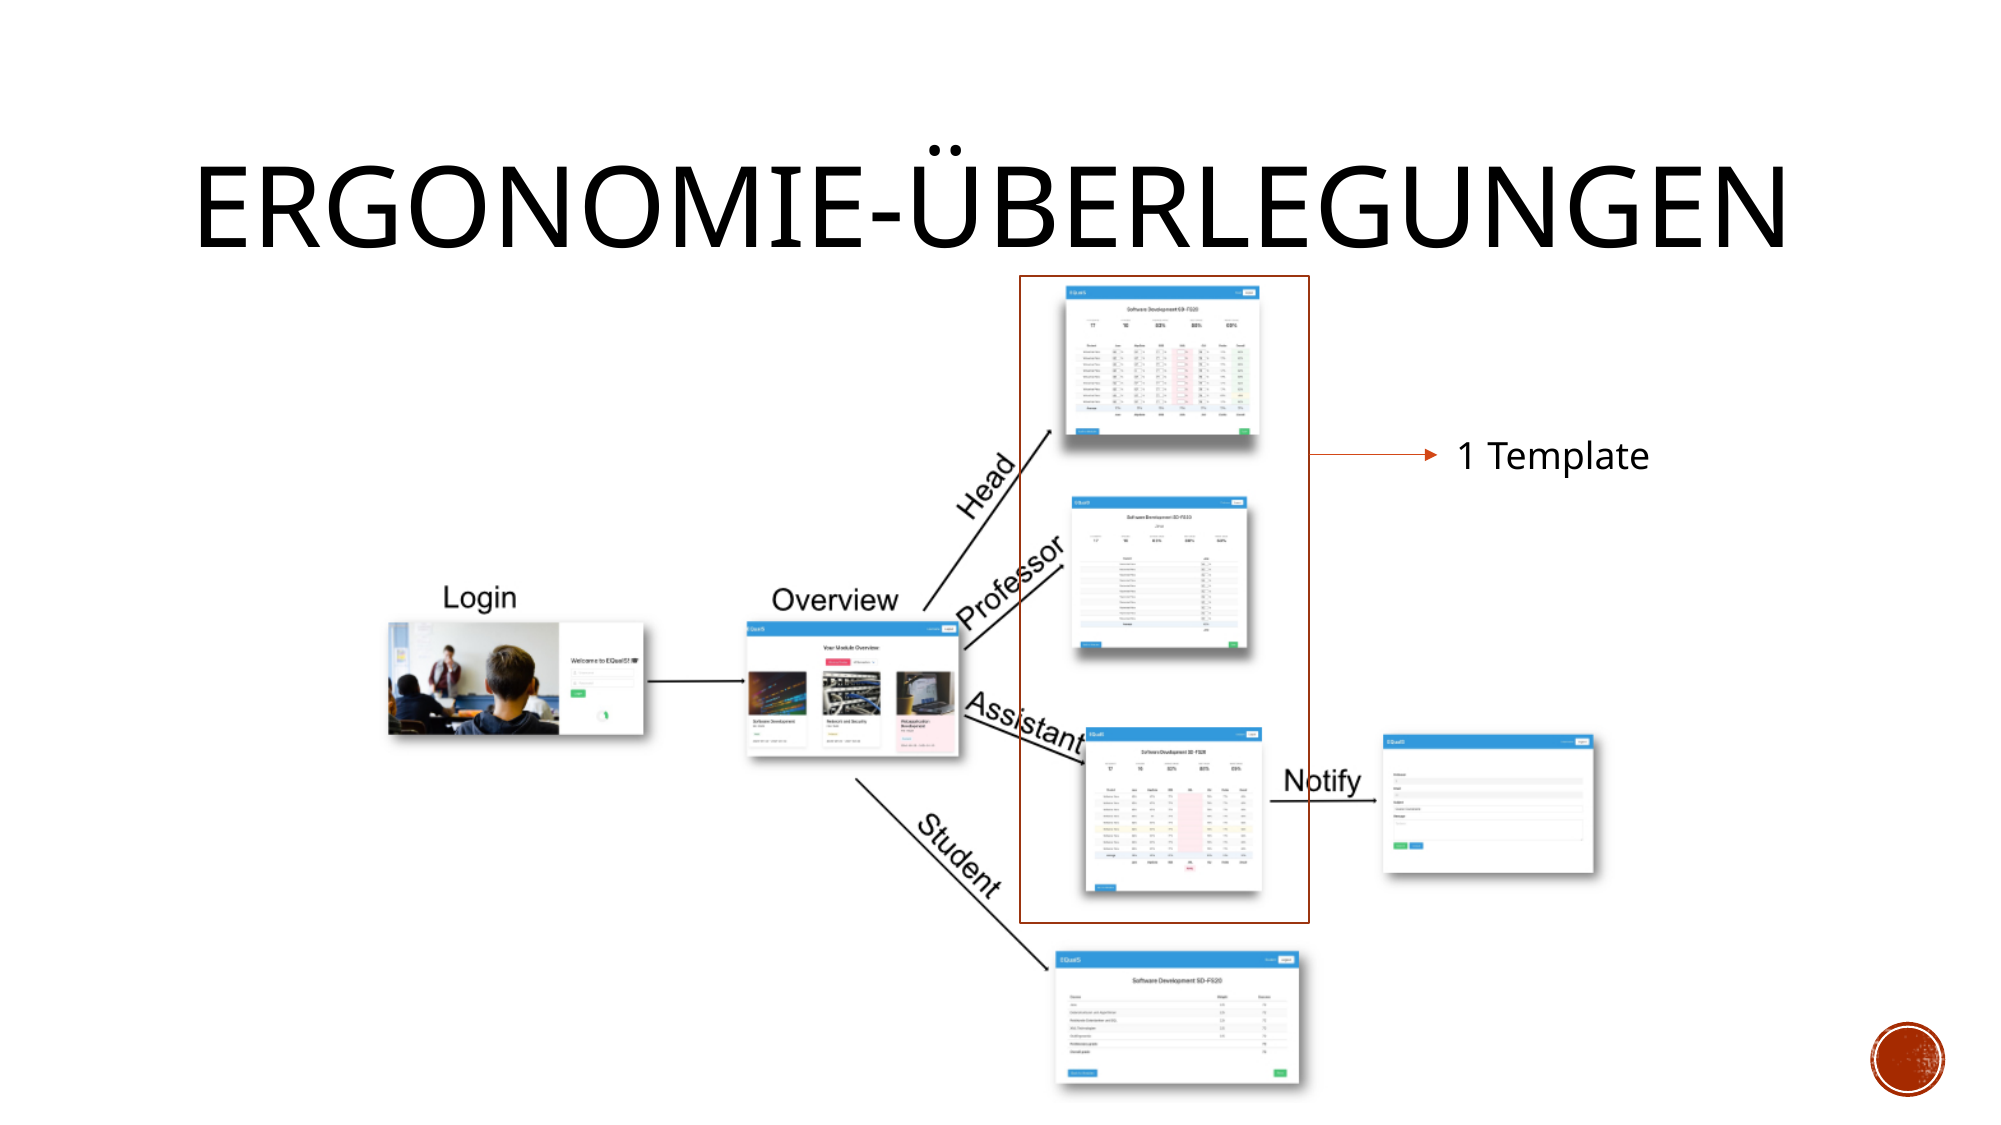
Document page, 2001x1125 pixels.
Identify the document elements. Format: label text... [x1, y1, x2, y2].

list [371, 277, 1631, 1100]
text_box 1 Template [1633, 424, 1676, 485]
title Ergonomie-Überlegungen [175, 79, 1826, 344]
